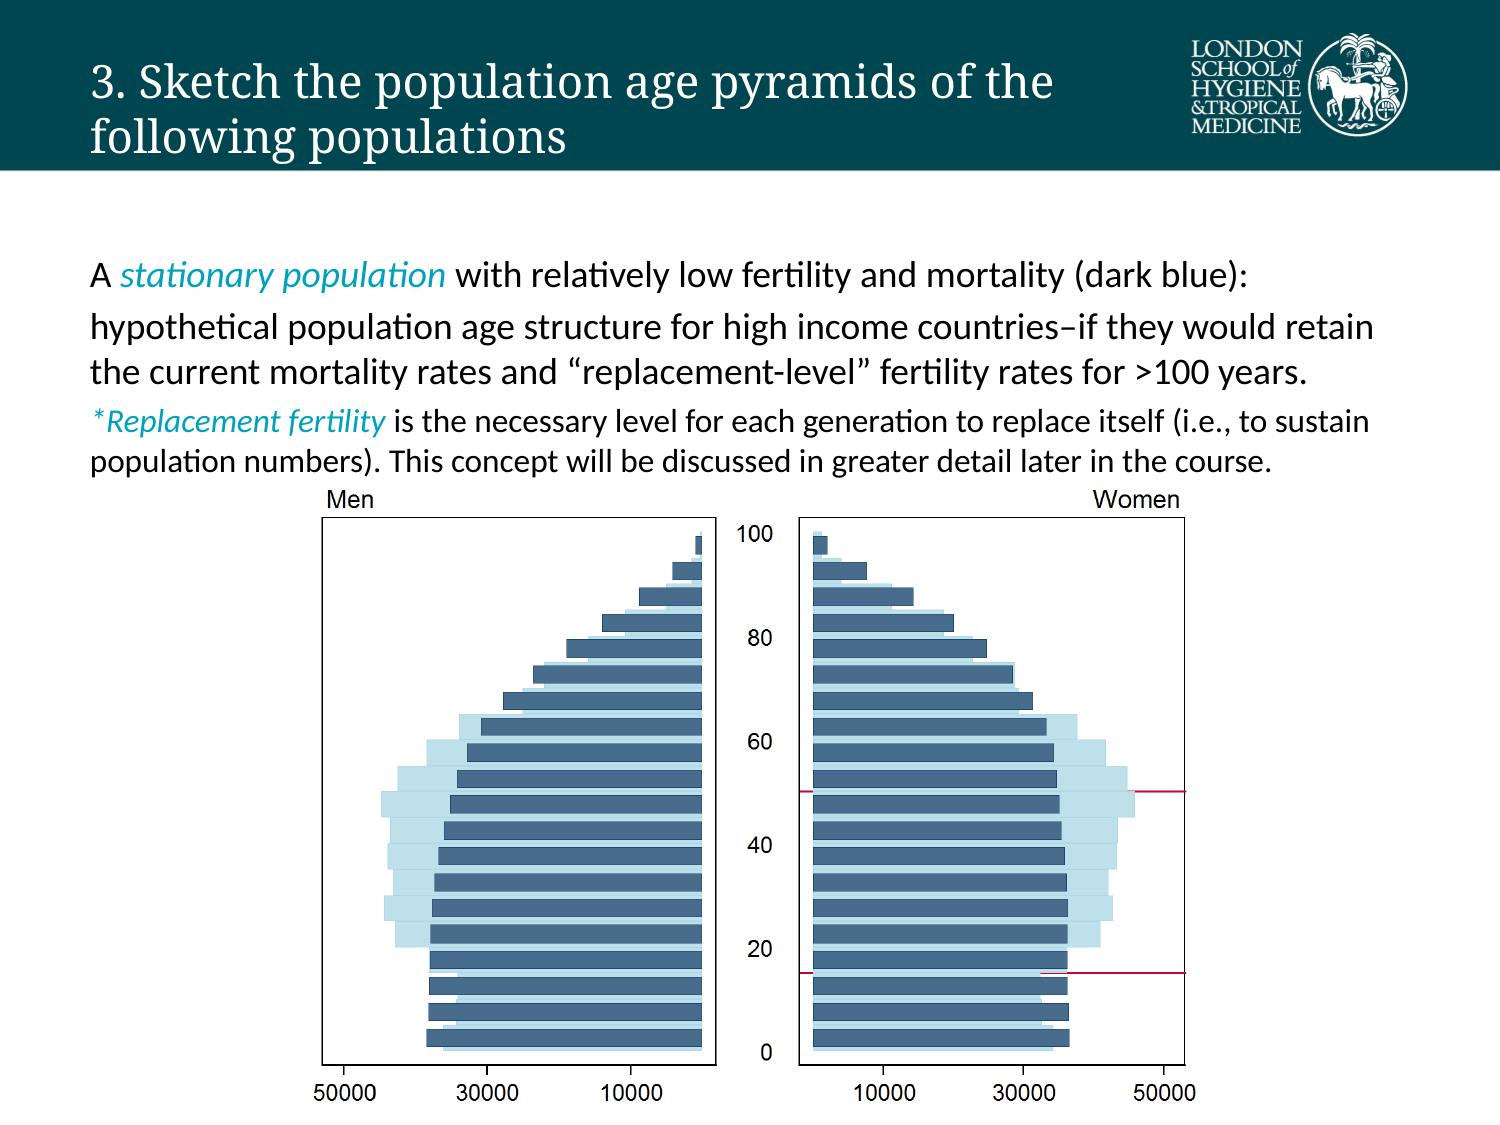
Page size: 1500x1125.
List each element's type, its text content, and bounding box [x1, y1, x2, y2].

title 3. Sketch the population age pyramids of the following populations [75, 45, 1175, 148]
picture [0, 0, 1500, 1125]
list A stationary population with relatively low fertility and mortality (dark blue): hypothetical population age structure for high income countries–if they would retain the current mortality rates and “replacement-level” fertility rates for >100 years. *Replacement fertility is the necessary level for each generation to replace itself (i.e., to sustain population numbers). This concept will be discussed in greater detail later in the course. [75, 242, 1425, 1034]
